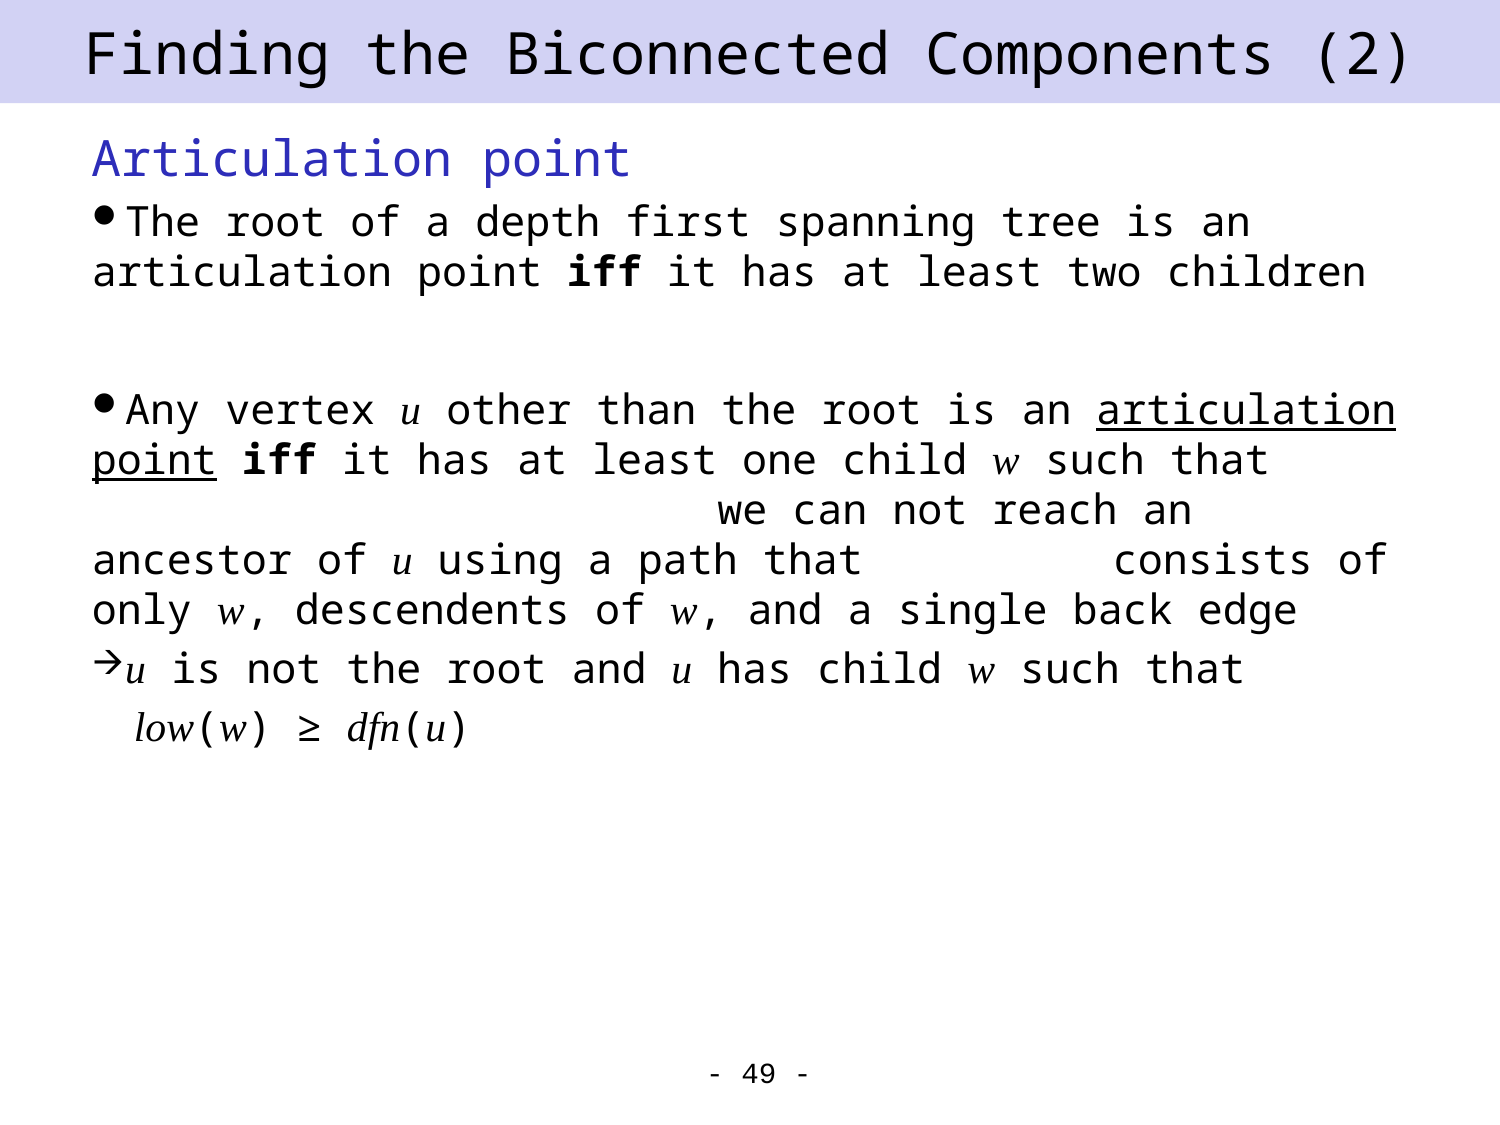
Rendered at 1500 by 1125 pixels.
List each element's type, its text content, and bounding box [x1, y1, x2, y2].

list Articulation point The root of a depth first spanning tree is an articulation point iff it has at least two children Any vertex u other than the root is an articulation point iff it has at least one child w such that we can not reach an ancestor of u using a path that consists of only w, descendents of w, and a single back edge u is not the root and u has child w such that low(w) ≥ dfn(u) [76, 118, 1417, 1026]
slide_number - 49 - [513, 1046, 827, 1094]
title Finding the Biconnected Components (2) [0, 0, 1500, 104]
